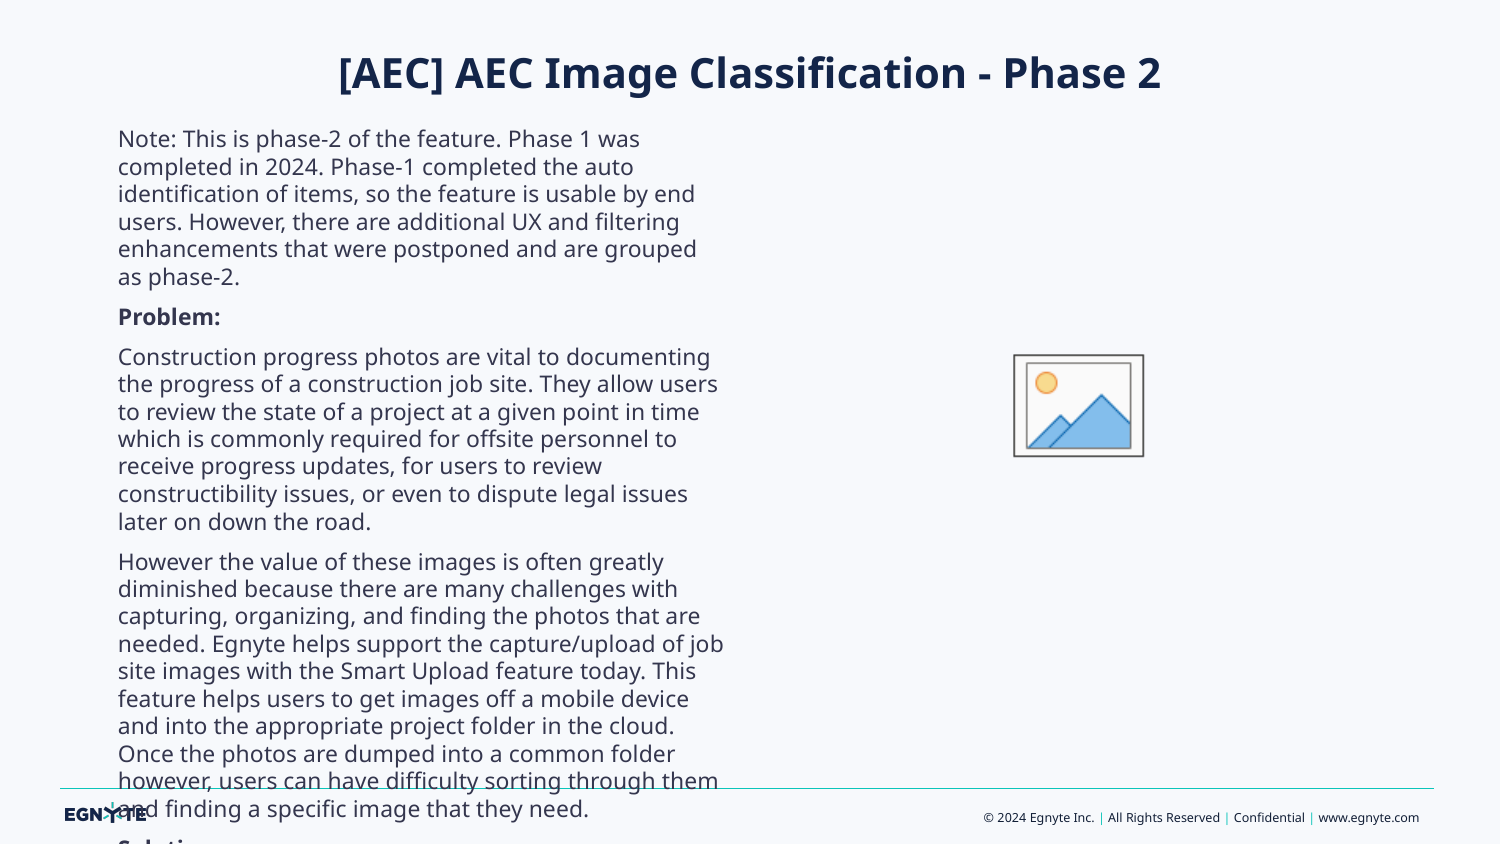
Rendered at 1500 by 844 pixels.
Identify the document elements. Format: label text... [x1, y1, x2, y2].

list [486, 790, 741, 835]
title [AEC] AEC Image Classification - Phase 2 [103, 44, 1397, 106]
list [145, 790, 486, 835]
picture [761, 119, 1397, 693]
picture [65, 802, 145, 823]
list Note: This is phase-2 of the feature. Phase 1 was completed in 2024. Phase-1 completed the auto identification of items, so the feature is usable by end users. However, there are additional UX and filtering enhancements that were postponed and are grouped as phase-2. Problem: Construction progress photos are vital to documenting the progress of a construction job site. They allow users to review the state of a project at a given point in time which is commonly required for offsite personnel to receive progress updates, for users to review constructibility issues, or even to dispute legal issues later on down the road. However the value of these images is often greatly diminished because there are many challenges with capturing, organizing, and finding the photos that are needed. Egnyte helps support the capture/upload of job site images with the Smart Upload feature today. This feature helps users to get images off a mobile device and into the appropriate project folder in the cloud. Once the photos are dumped into a common folder however, users can have difficulty sorting through them and finding a specific image that they need. Solution: After a user creates a project folder, any images that are uploadedwithin that project folder are automatically classified and taggedwith the built-in classes trained on AEC specific images. Thisallows users to search and filter their construction progress photos bythe contents within the image. [103, 117, 741, 693]
list [742, 790, 997, 835]
